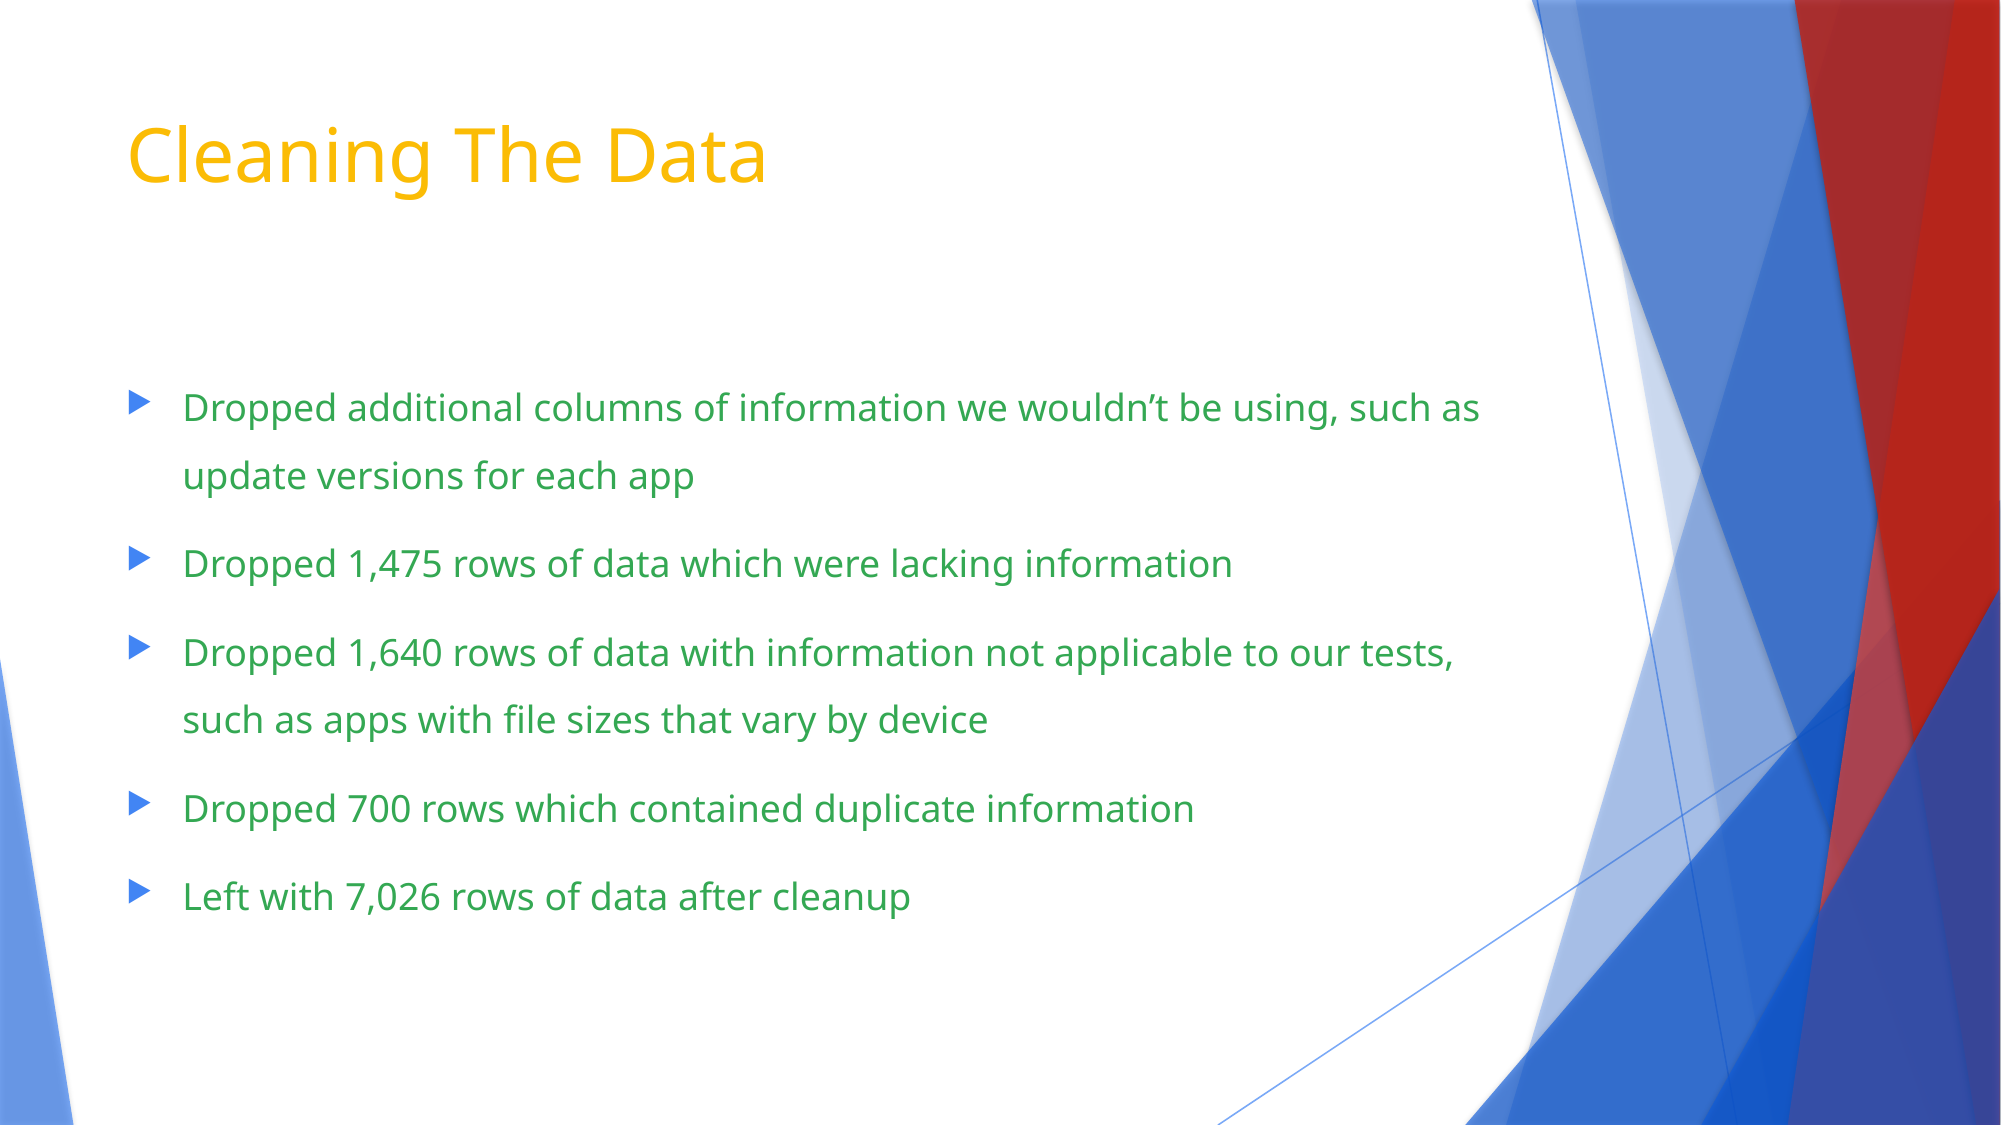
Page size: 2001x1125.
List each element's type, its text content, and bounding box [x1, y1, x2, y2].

list Dropped additional columns of information we wouldn’t be using, such as update versions for each app Dropped 1,475 rows of data which were lacking information Dropped 1,640 rows of data with information not applicable to our tests, such as apps with file sizes that vary by device Dropped 700 rows which contained duplicate information Left with 7,026 rows of data after cleanup [111, 354, 1522, 992]
title Cleaning The Data [111, 99, 1522, 317]
